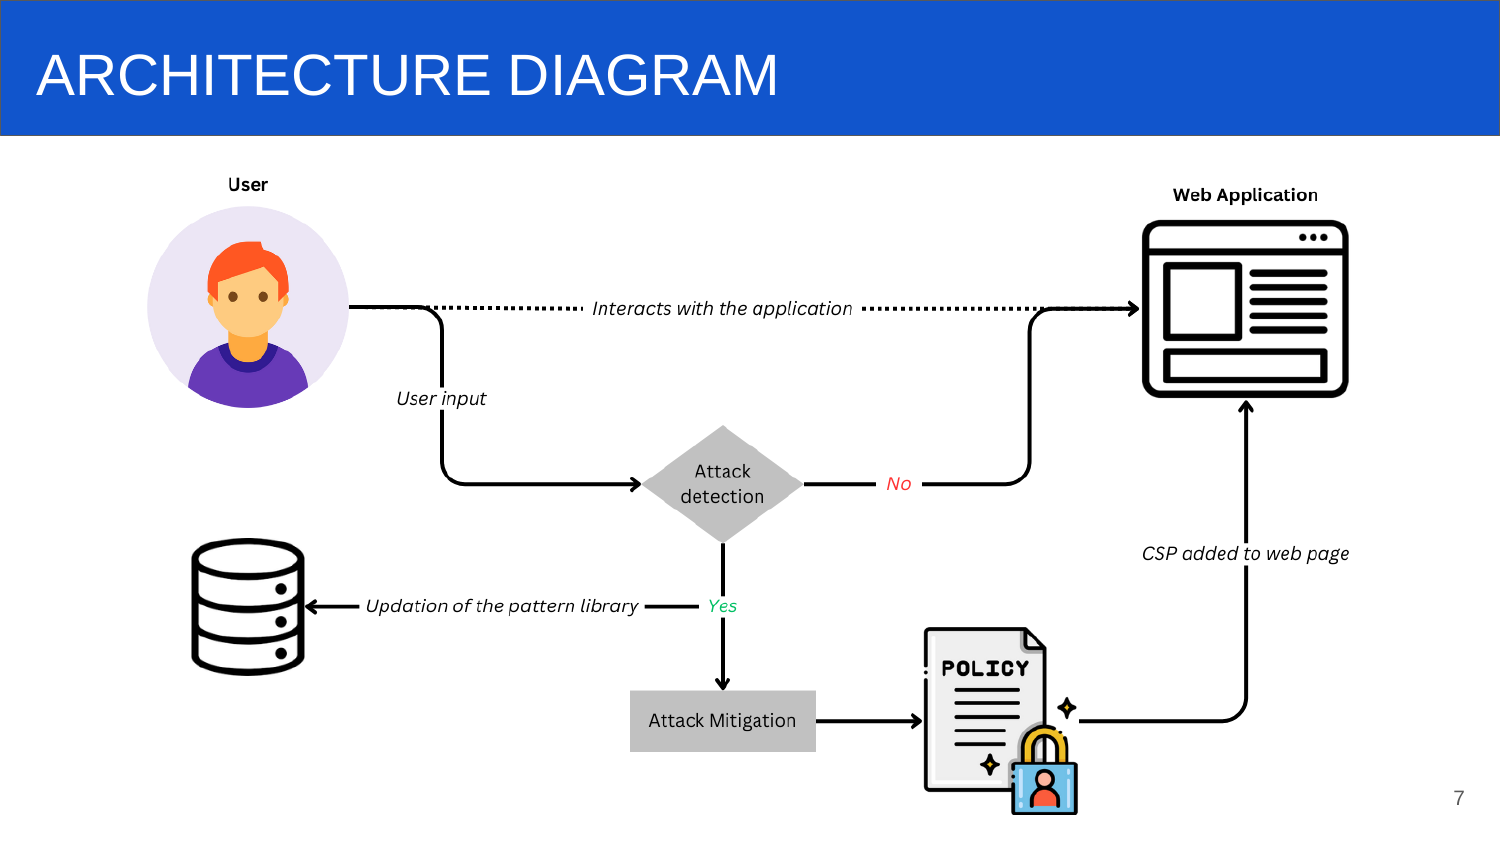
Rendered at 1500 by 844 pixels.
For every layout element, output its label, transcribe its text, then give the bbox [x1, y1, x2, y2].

picture [106, 143, 1398, 844]
text_box [0, 0, 1500, 136]
slide_number 7 [1402, 764, 1480, 830]
text_box ARCHITECTURE DIAGRAM [21, 21, 1483, 118]
